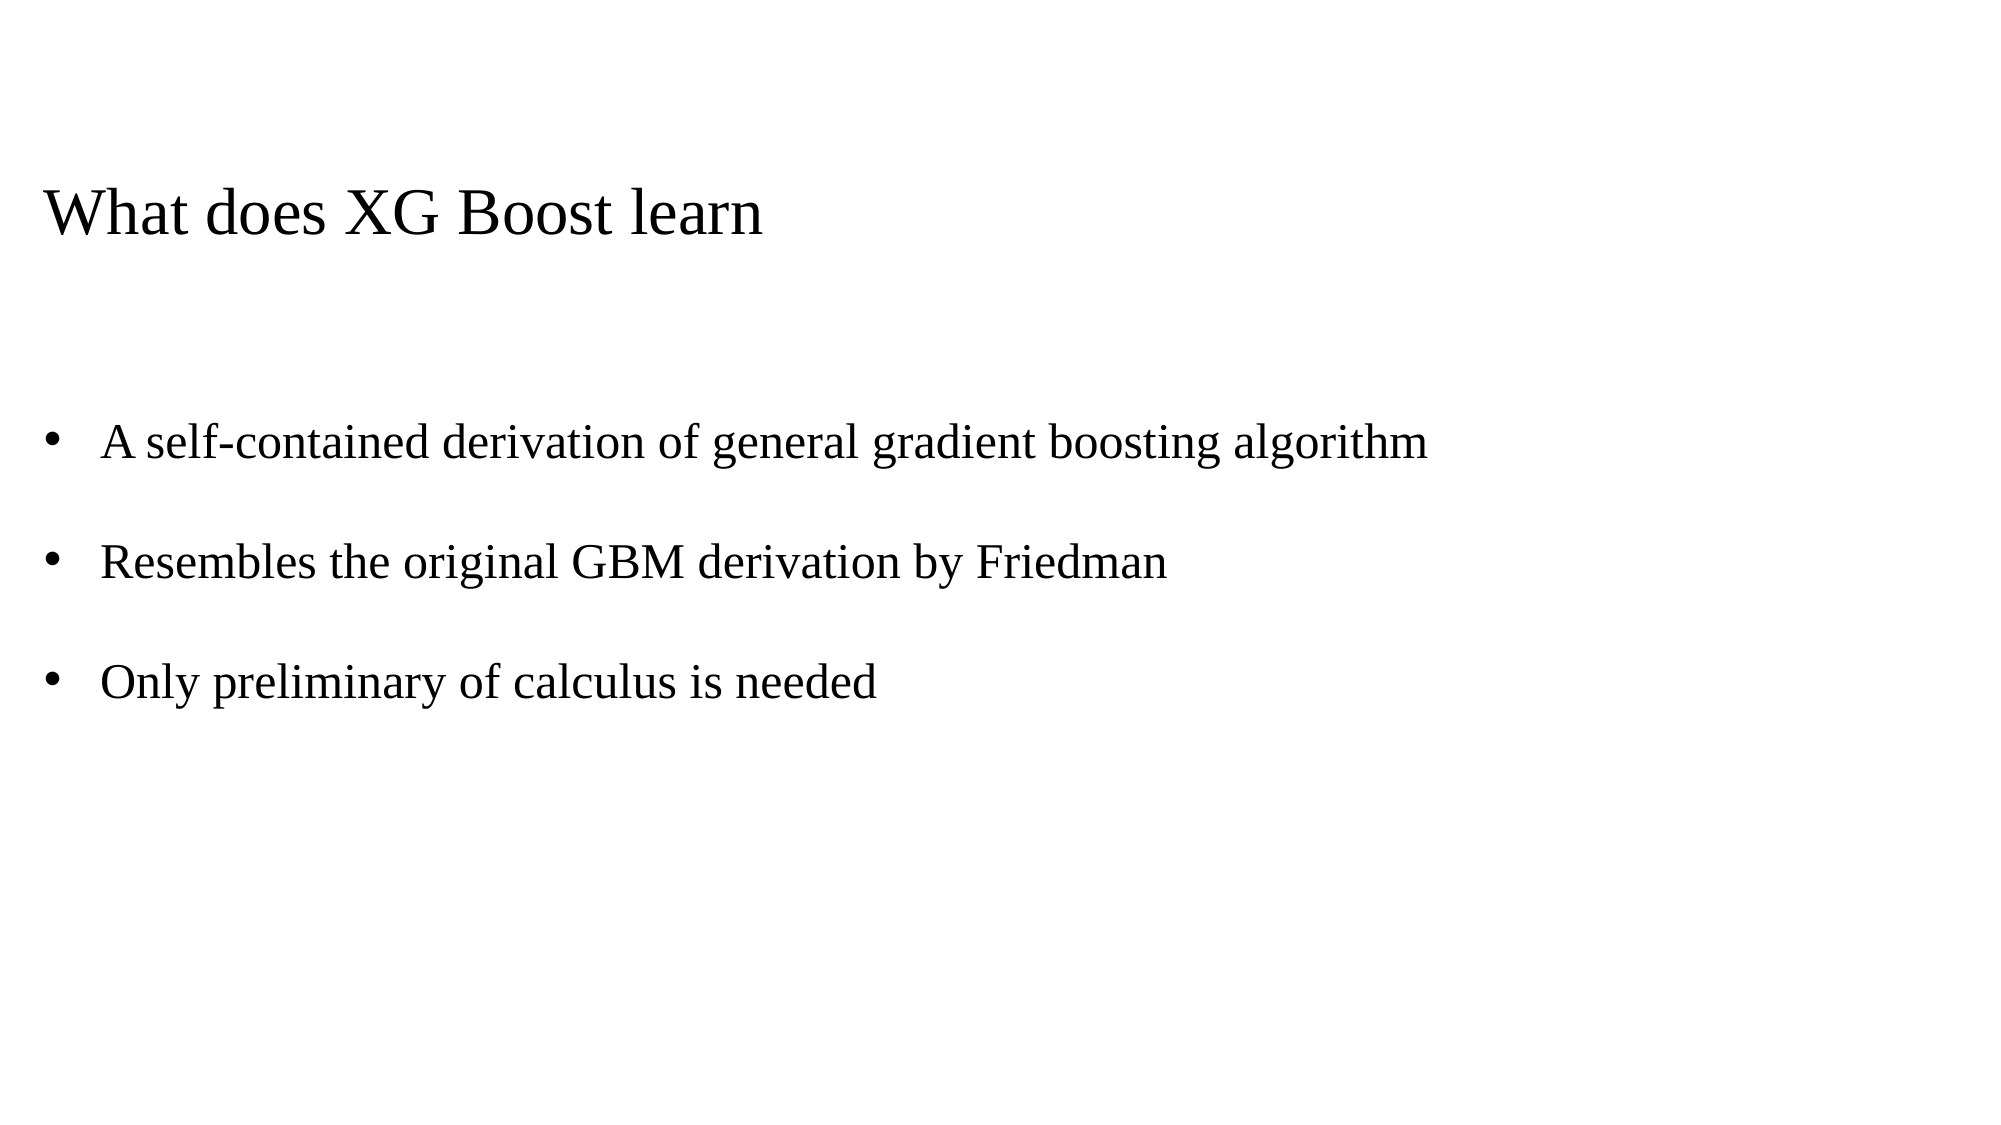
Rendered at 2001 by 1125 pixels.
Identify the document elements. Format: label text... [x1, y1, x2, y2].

text_box What does XG Boost learn A self-contained derivation of general gradient boosting algorithm Resembles the original GBM derivation by Friedman Only preliminary of calculus is needed [29, 81, 2000, 716]
